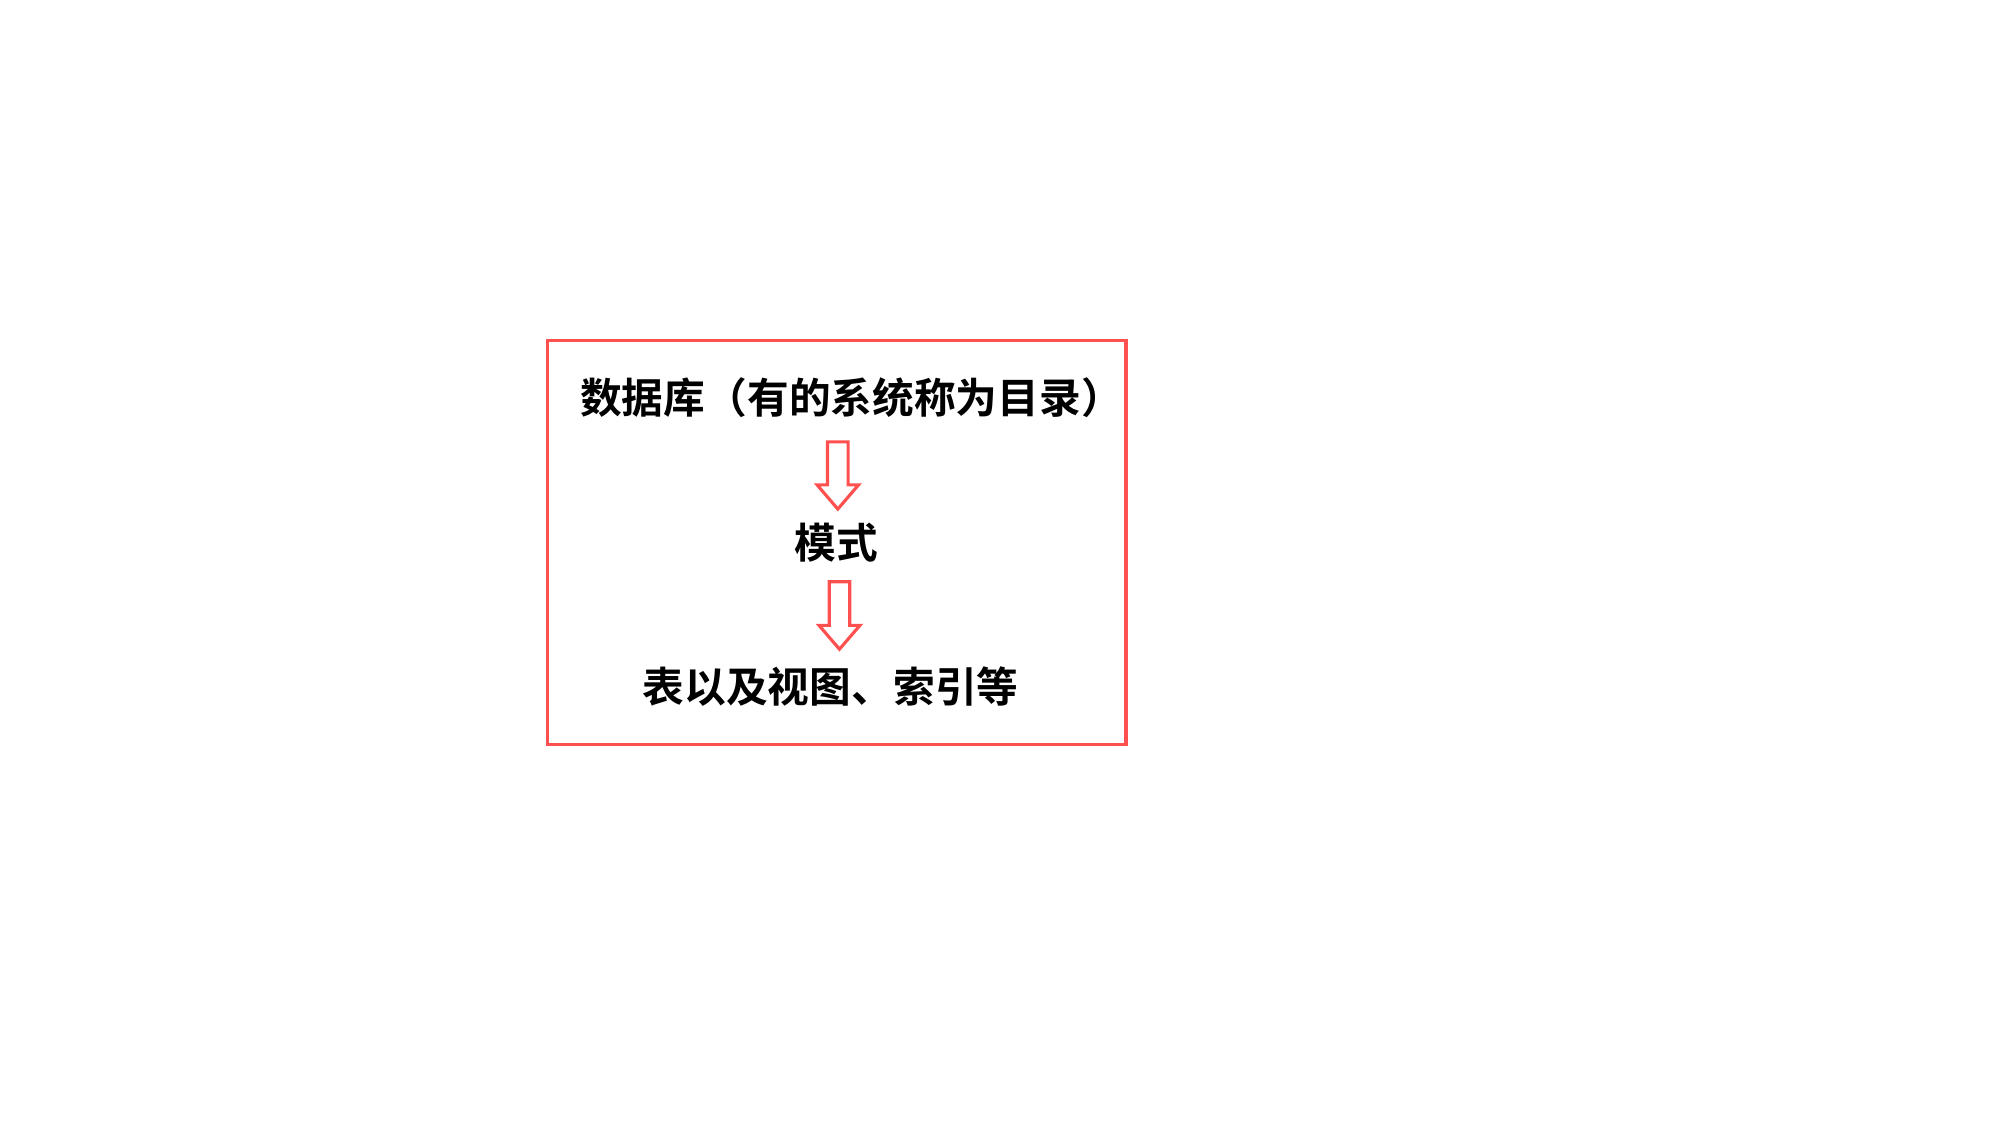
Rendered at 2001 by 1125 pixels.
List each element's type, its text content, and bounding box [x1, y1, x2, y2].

text_box 表以及视图、索引等 [627, 653, 1056, 719]
text_box [547, 340, 1127, 745]
text_box [819, 581, 860, 650]
text_box 数据库（有的系统称为目录） [565, 364, 1209, 430]
text_box 模式 [780, 509, 1028, 575]
